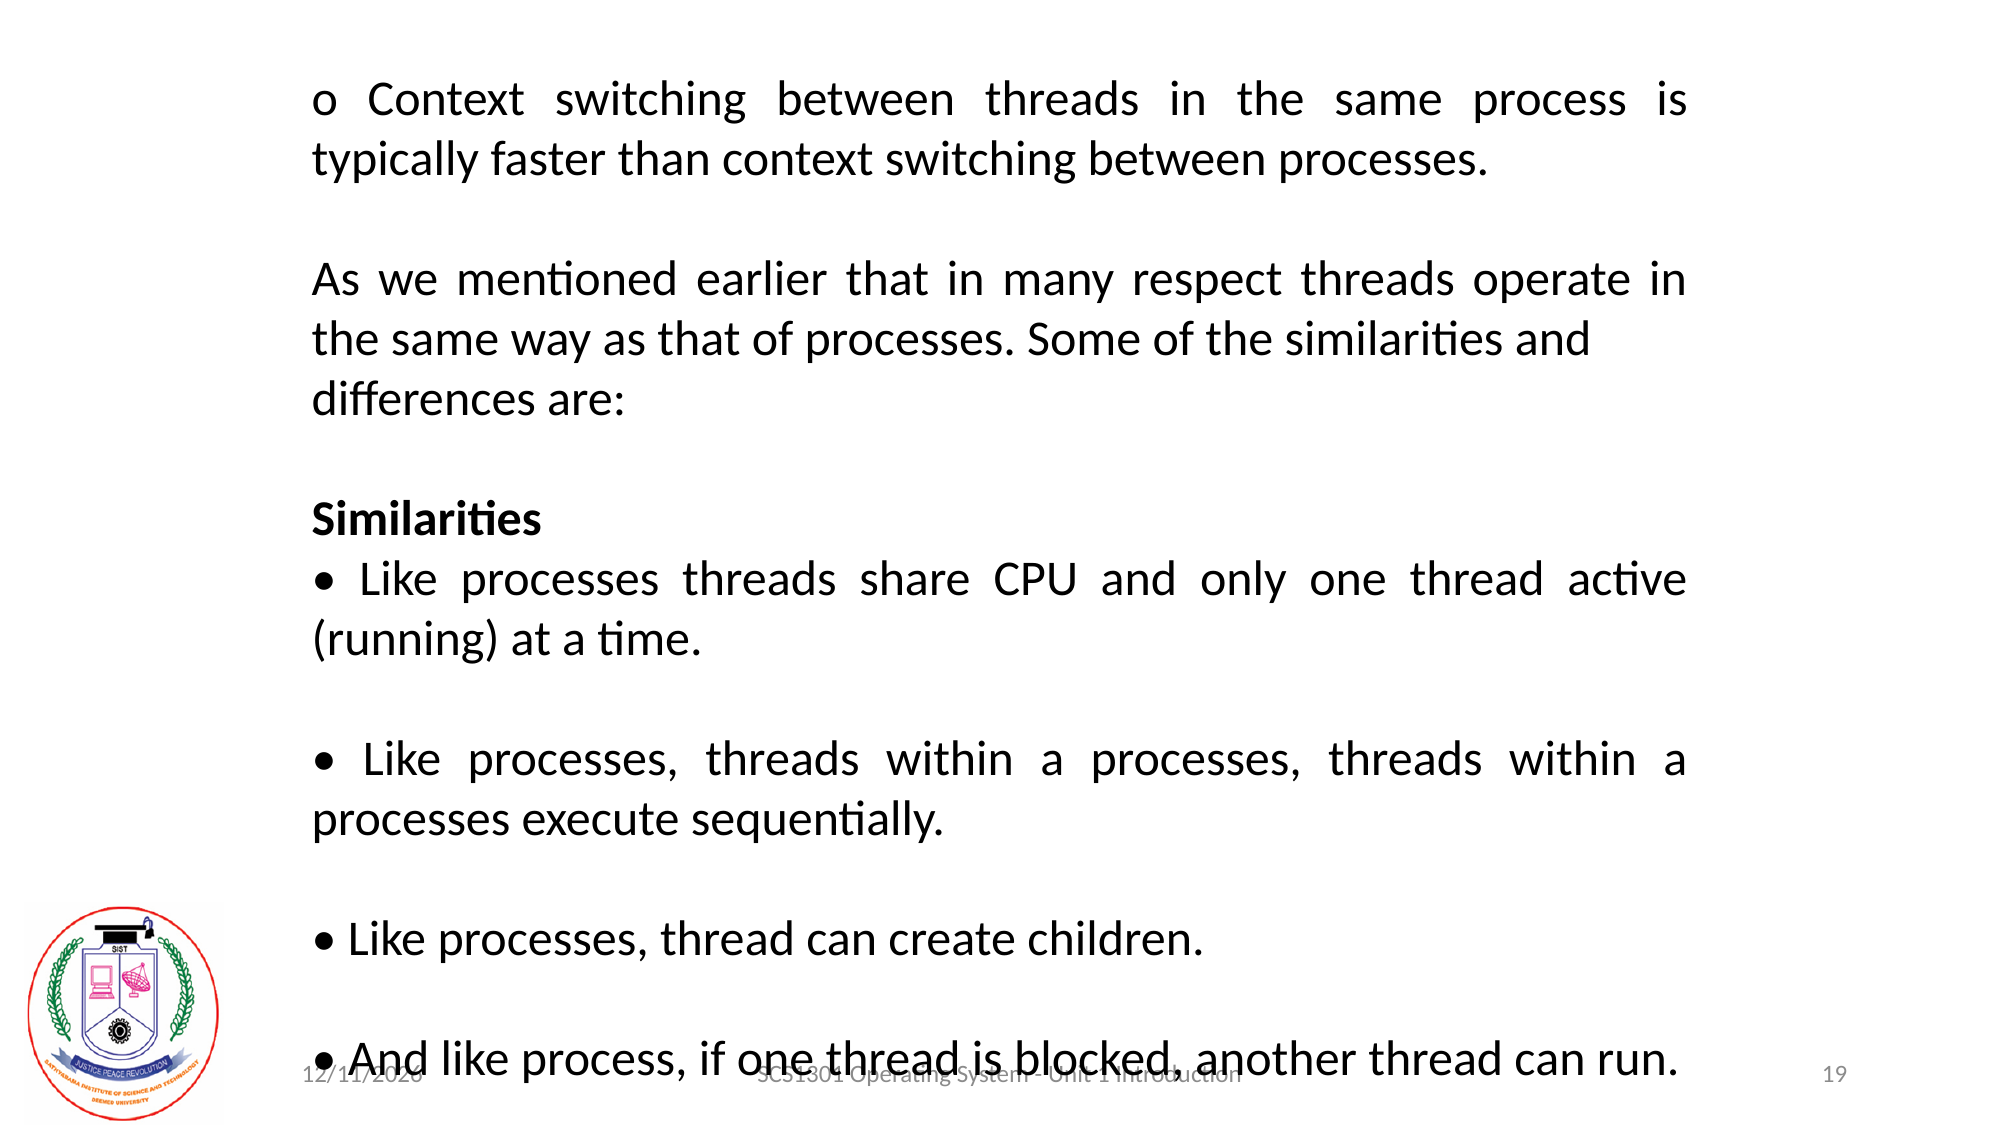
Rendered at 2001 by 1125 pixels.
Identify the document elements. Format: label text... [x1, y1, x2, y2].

picture [24, 902, 224, 1125]
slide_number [137, 1042, 588, 1103]
footer SCS1301 Operating System - Unit 1 Introduction [662, 1042, 1338, 1103]
slide_number 19 [1412, 1042, 1863, 1103]
text_box o Context switching between threads in the same process is typically faster than context switching between processes. As we mentioned earlier that in many respect threads operate in the same way as that of processes. Some of the similarities and differences are: Similarities • Like processes threads share CPU and only one thread active (running) at a time. • Like processes, threads within a processes, threads within a processes execute sequentially. • Like processes, thread can create children. • And like process, if one thread is blocked, another thread can run. [296, 58, 1704, 1094]
